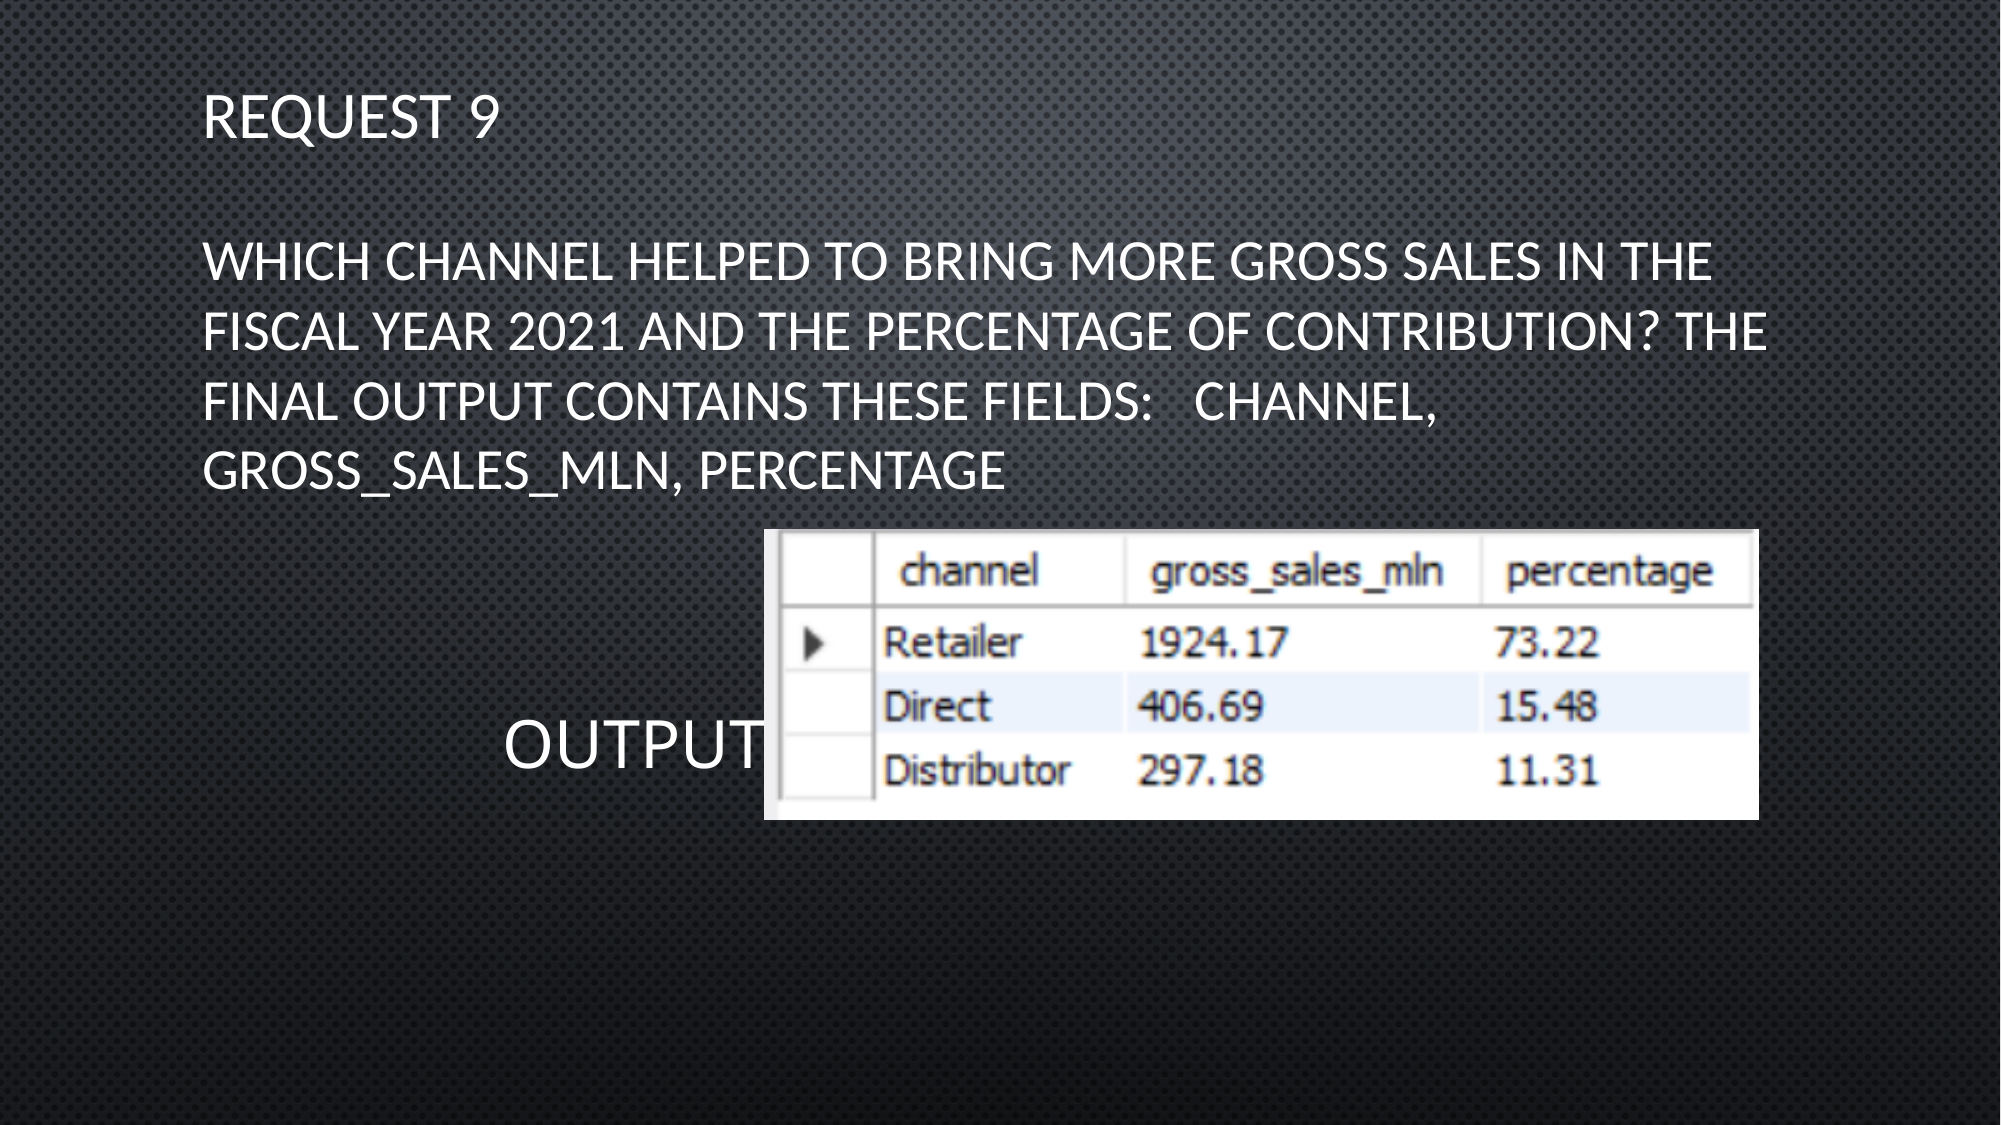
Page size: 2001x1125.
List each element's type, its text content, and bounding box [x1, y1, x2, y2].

picture [764, 529, 1759, 820]
title Request 9 [187, 48, 1813, 176]
list Which channel helped to bring more gross sales in the fiscal year 2021 and the percentage of contribution? The final output contains these fields: channel, gross_sales_mln, percentage Output: [187, 214, 1813, 1077]
